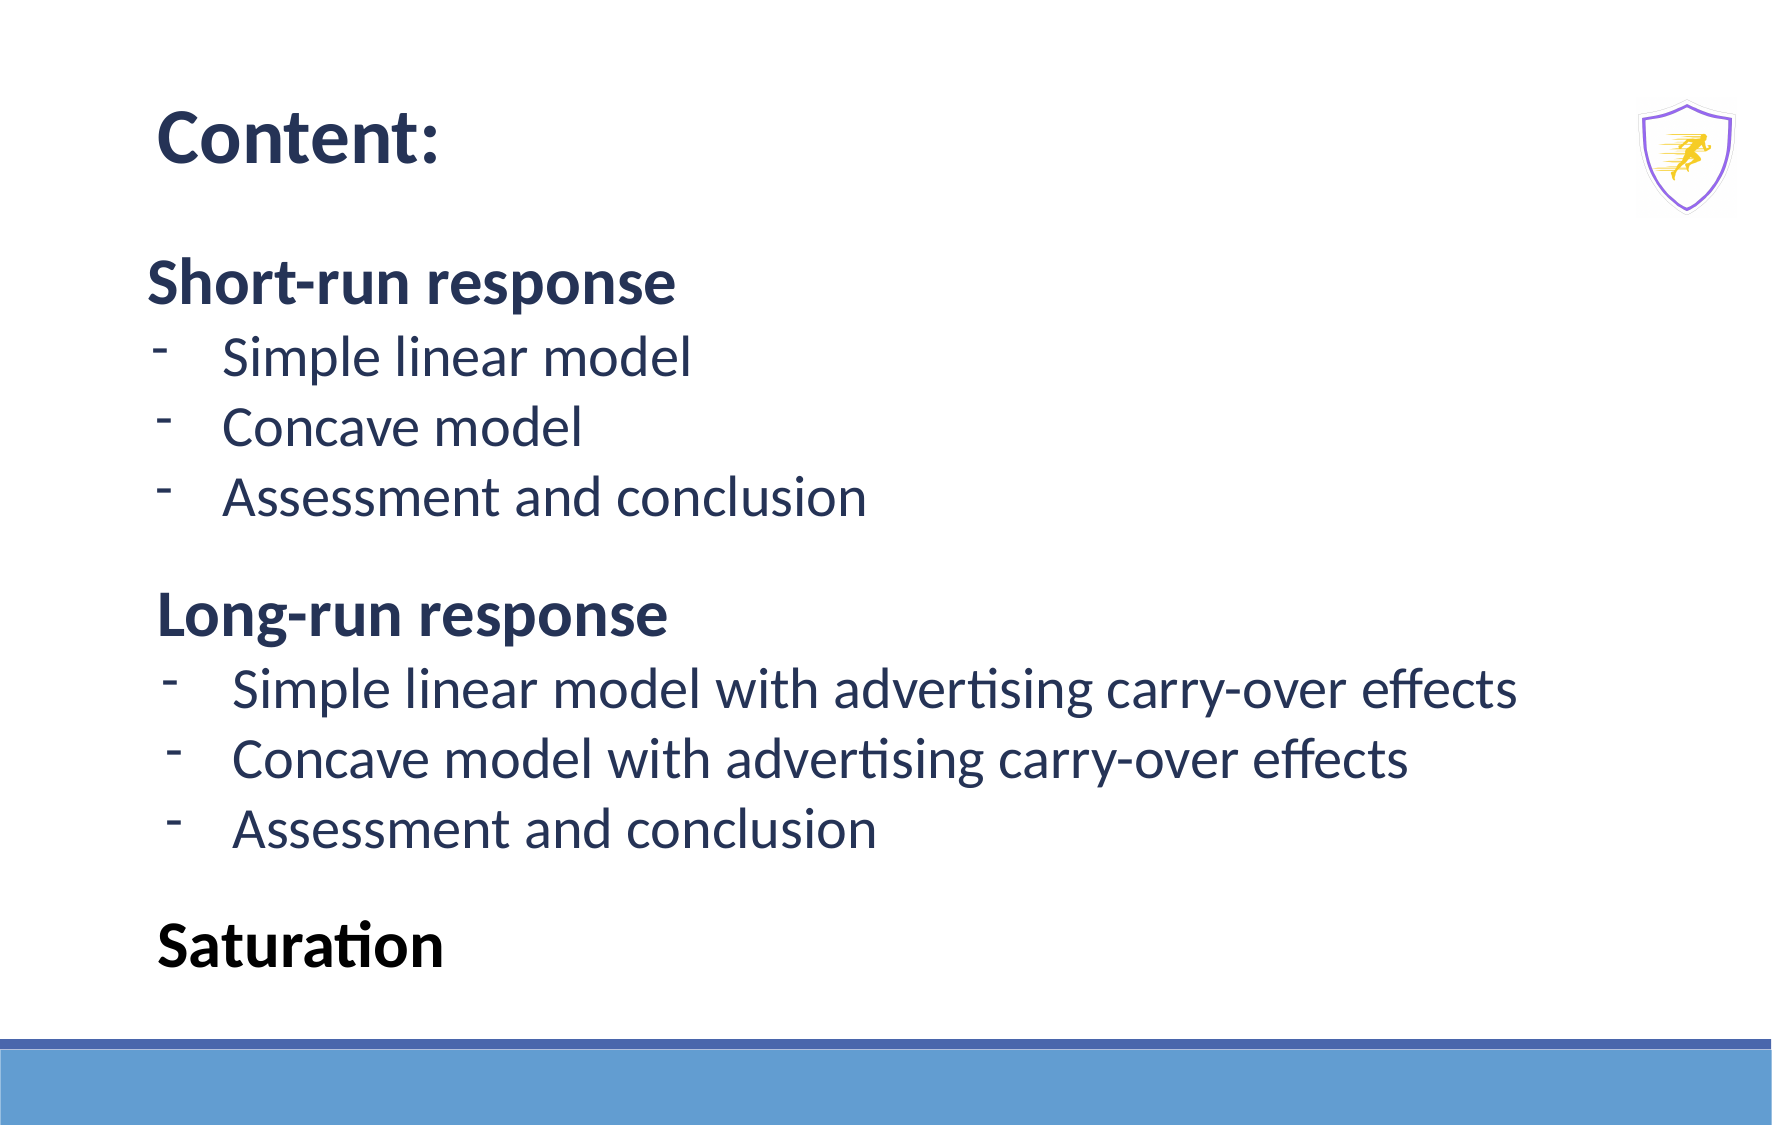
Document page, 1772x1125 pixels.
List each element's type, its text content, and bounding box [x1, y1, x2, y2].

text_box Saturation [142, 893, 593, 989]
text_box Long-run response Simple linear model with advertising carry-over effects Concave model with advertising carry-over effects Assessment and conclusion [142, 555, 1772, 876]
text_box Content: [142, 76, 715, 187]
text_box Short-run response Simple linear model Concave model Assessment and conclusion [132, 230, 1331, 536]
picture [1636, 97, 1737, 218]
